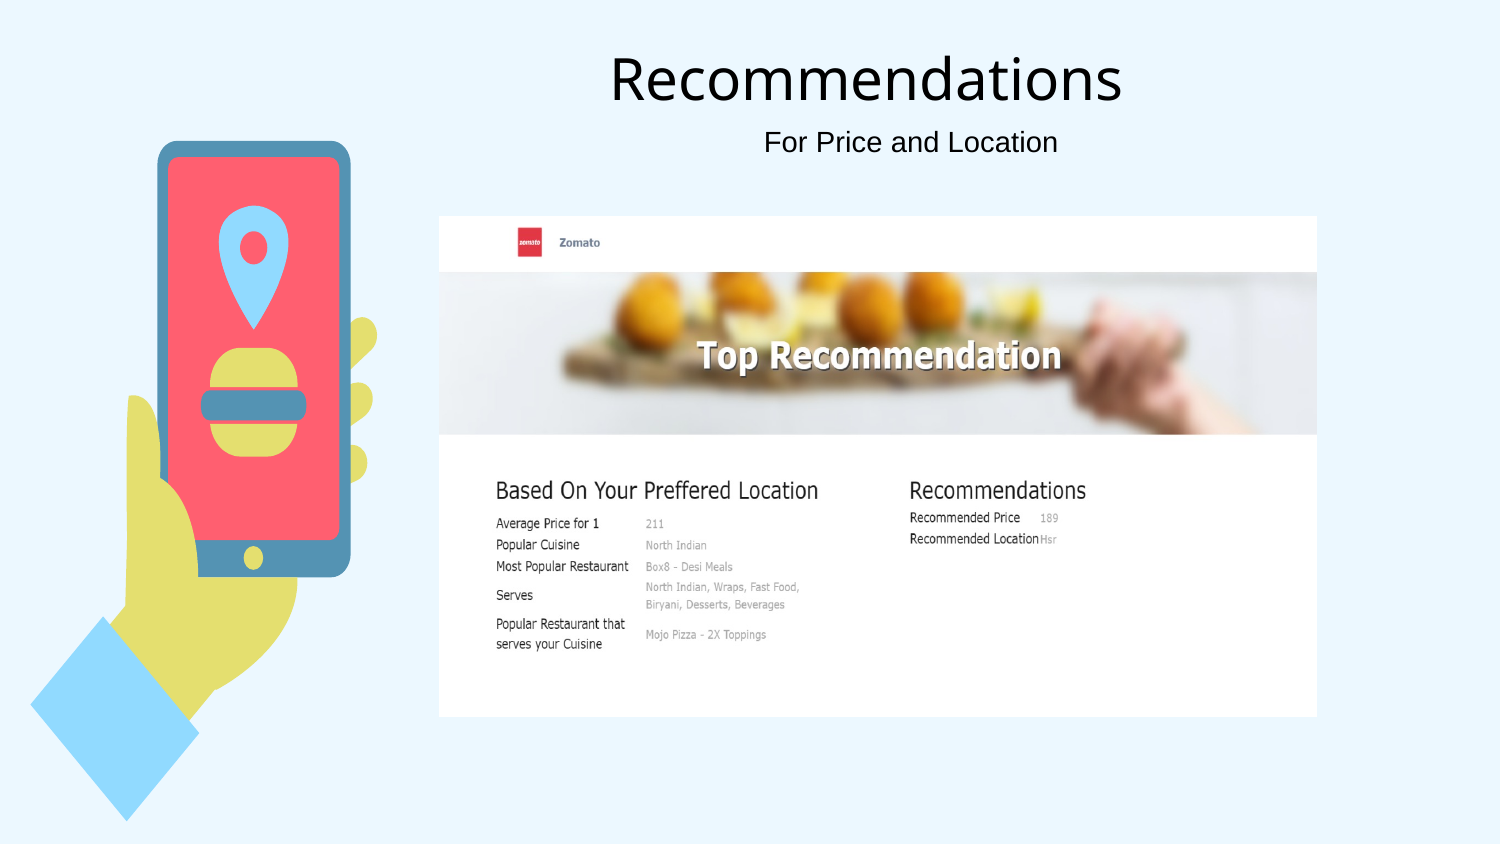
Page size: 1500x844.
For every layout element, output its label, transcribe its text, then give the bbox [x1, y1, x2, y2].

text_box For Price and Location [749, 115, 1177, 166]
text_box Recommendations [439, 34, 1294, 120]
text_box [30, 140, 380, 822]
picture [439, 216, 1318, 717]
